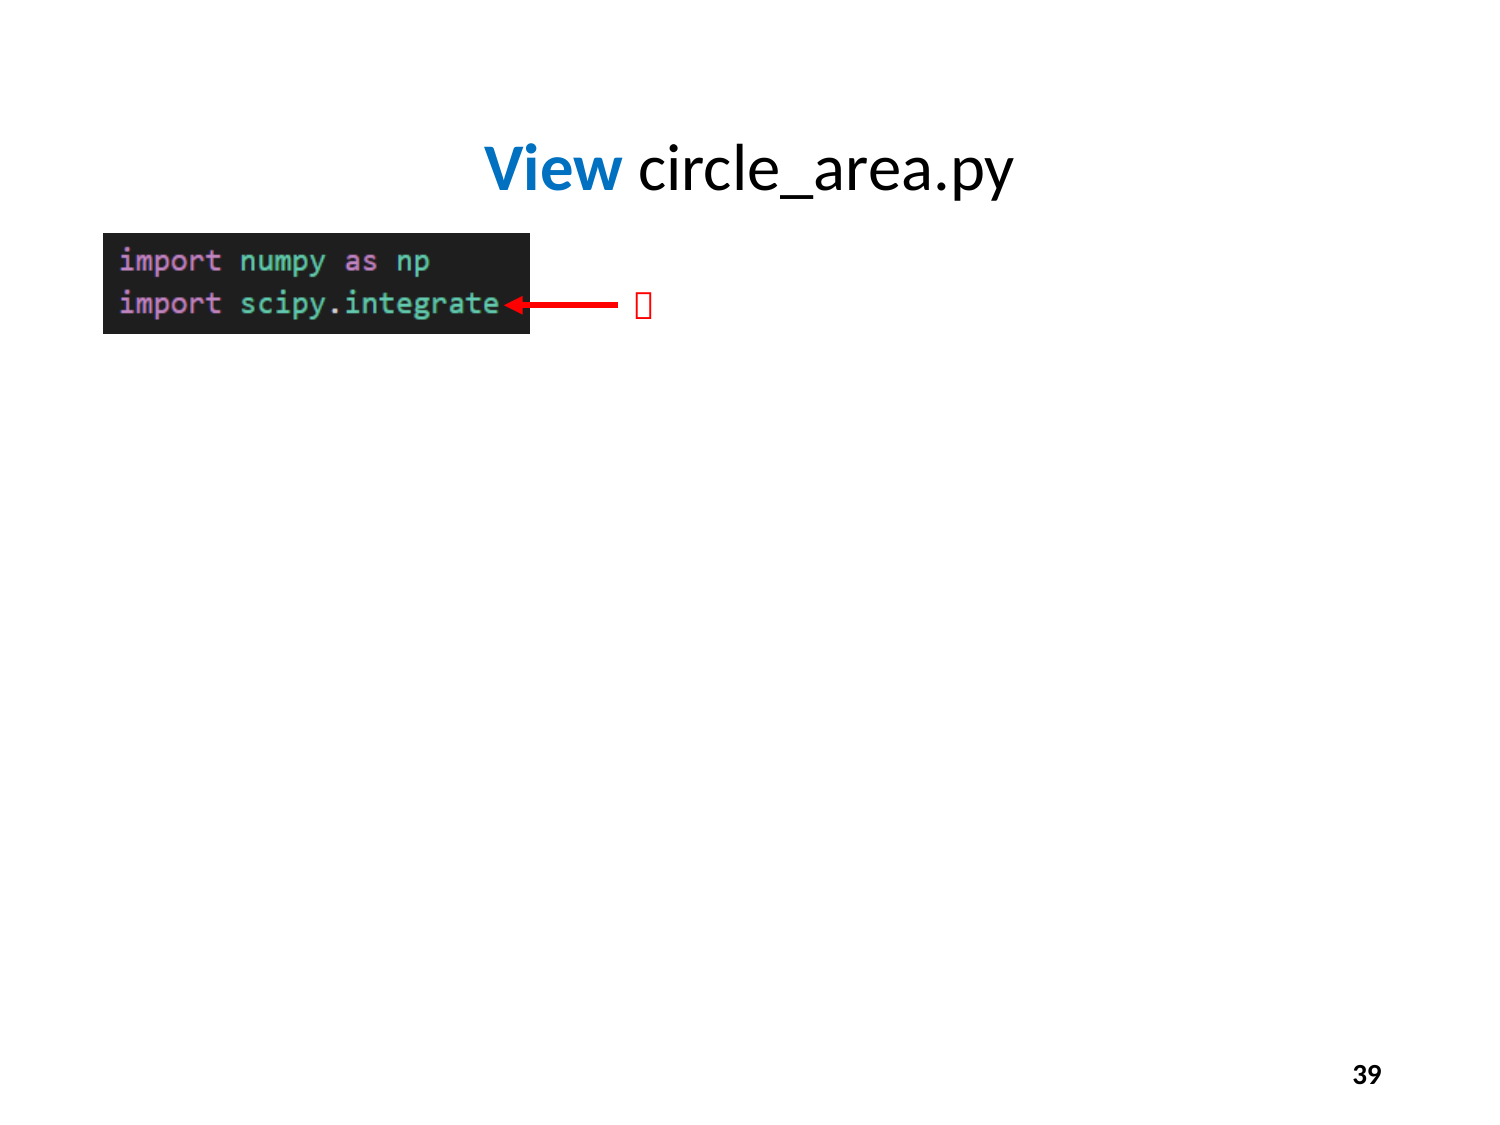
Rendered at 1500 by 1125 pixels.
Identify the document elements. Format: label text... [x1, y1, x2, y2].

picture [103, 233, 530, 334]
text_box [503, 274, 681, 336]
title View circle_area.py [103, 59, 1397, 278]
slide_number 39 [1059, 1042, 1397, 1103]
